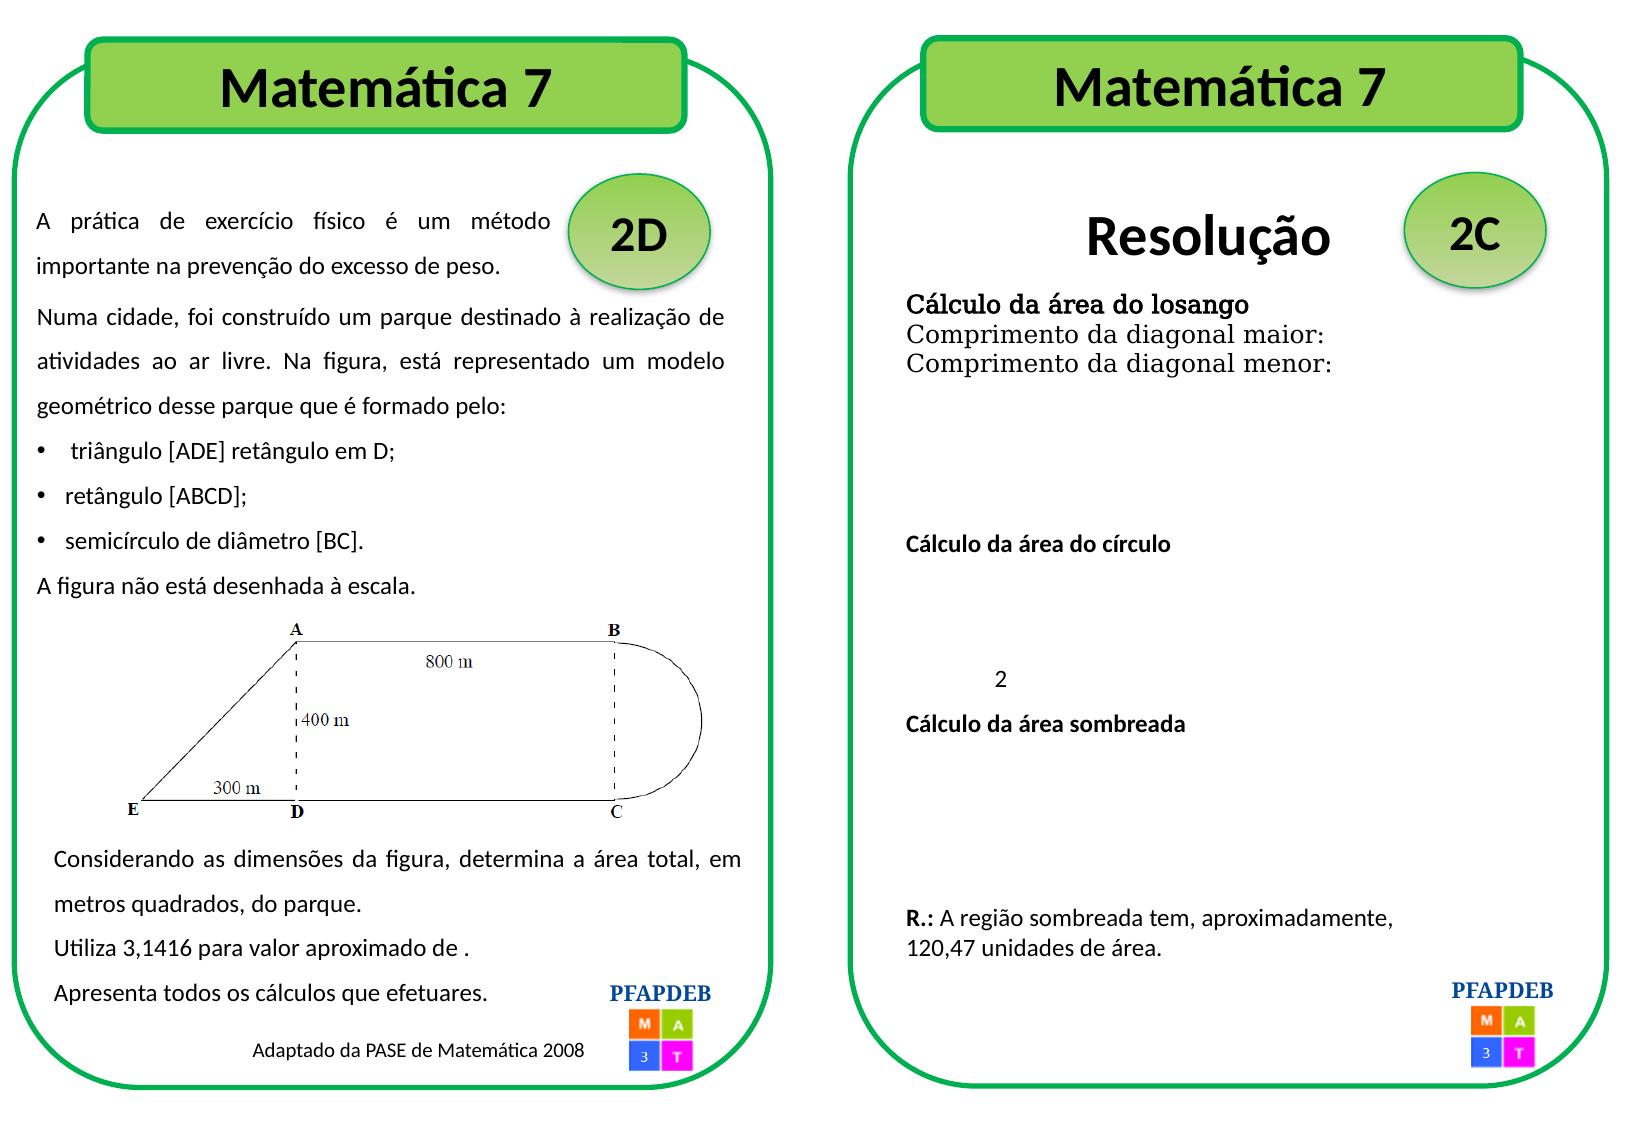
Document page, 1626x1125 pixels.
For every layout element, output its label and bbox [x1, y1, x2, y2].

text_box [1436, 967, 1577, 1068]
text_box [594, 970, 735, 1071]
picture [117, 601, 711, 848]
text_box [14, 39, 771, 1088]
text_box [849, 37, 1607, 1087]
